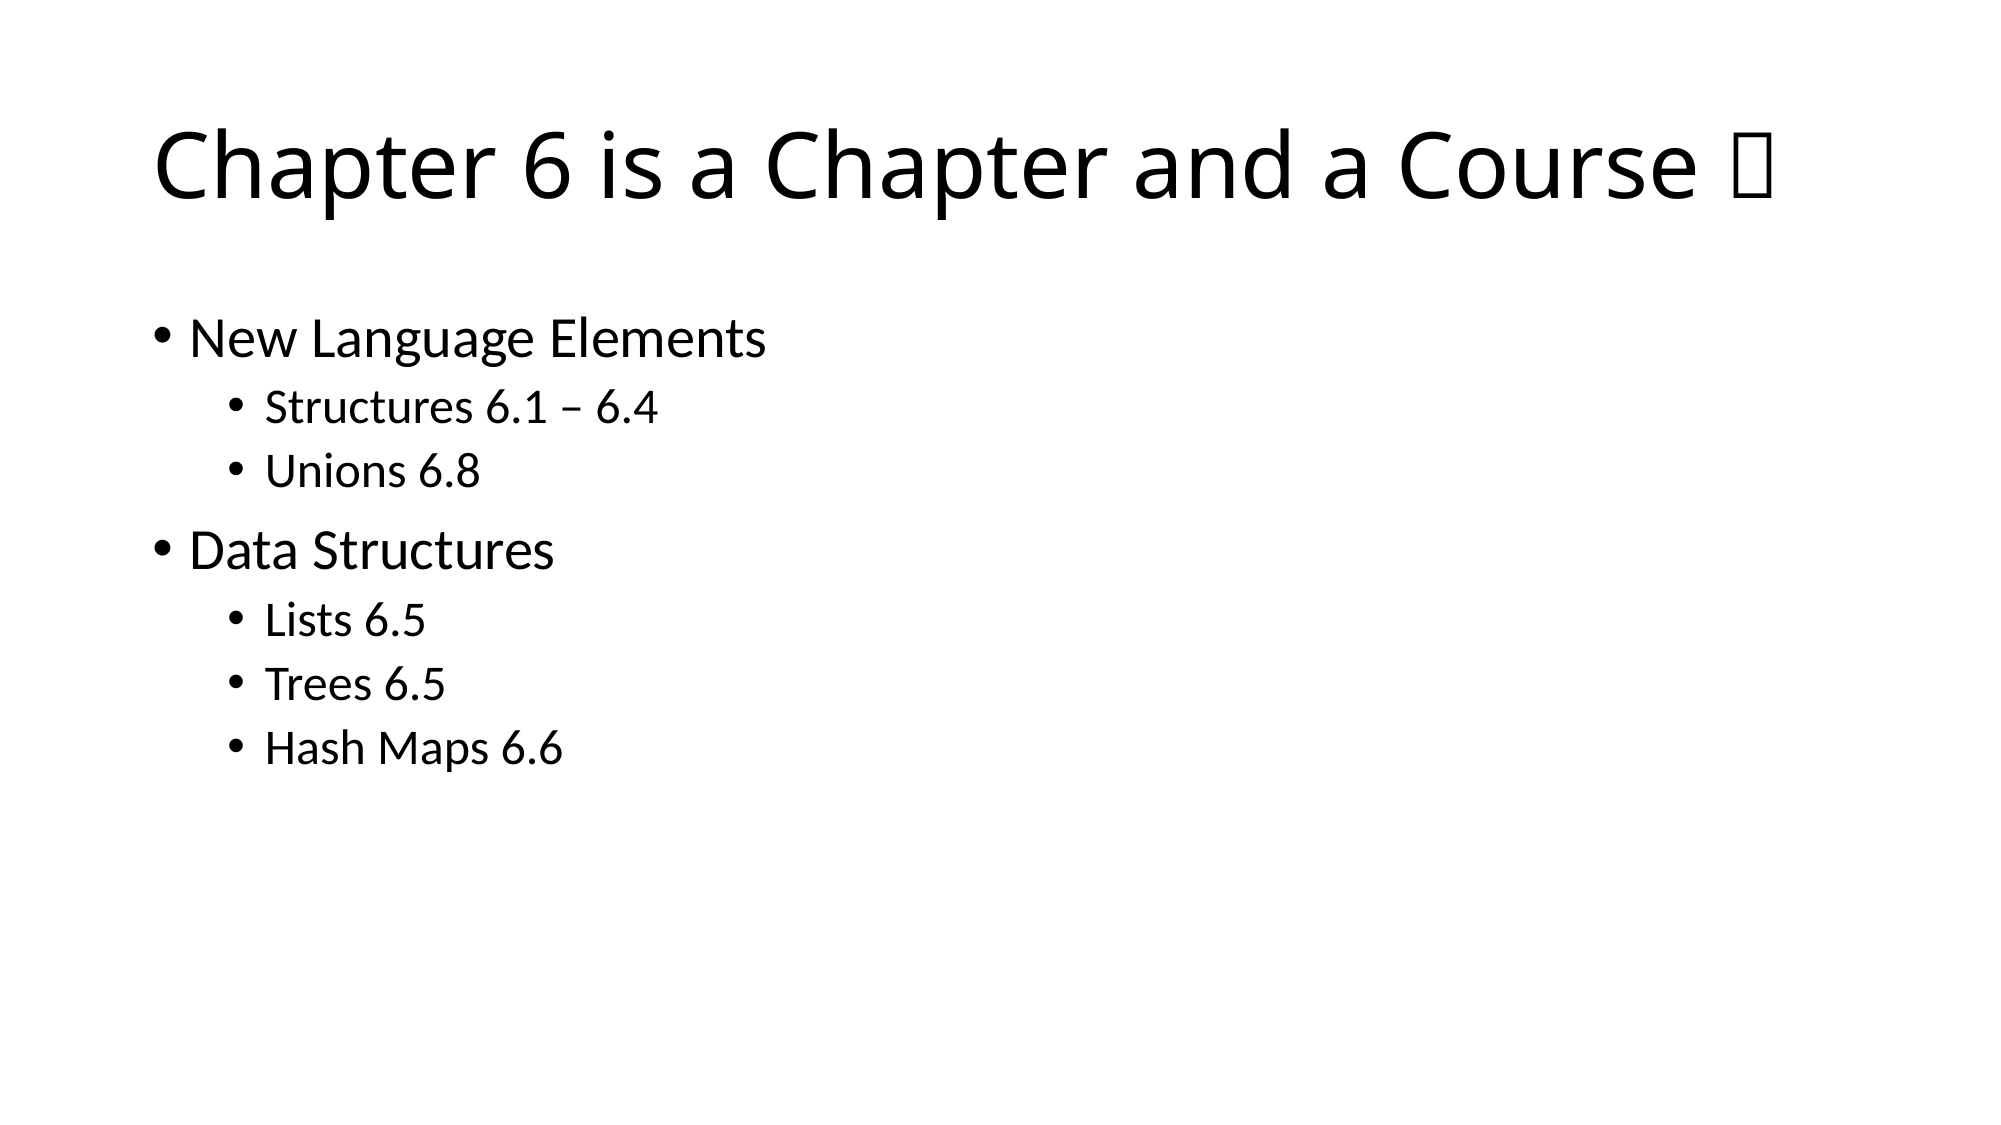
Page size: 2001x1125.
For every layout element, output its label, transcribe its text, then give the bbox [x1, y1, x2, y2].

list New Language Elements Structures 6.1 – 6.4 Unions 6.8 Data Structures Lists 6.5 Trees 6.5 Hash Maps 6.6 [137, 299, 1863, 1014]
title Chapter 6 is a Chapter and a Course  [137, 59, 1863, 278]
